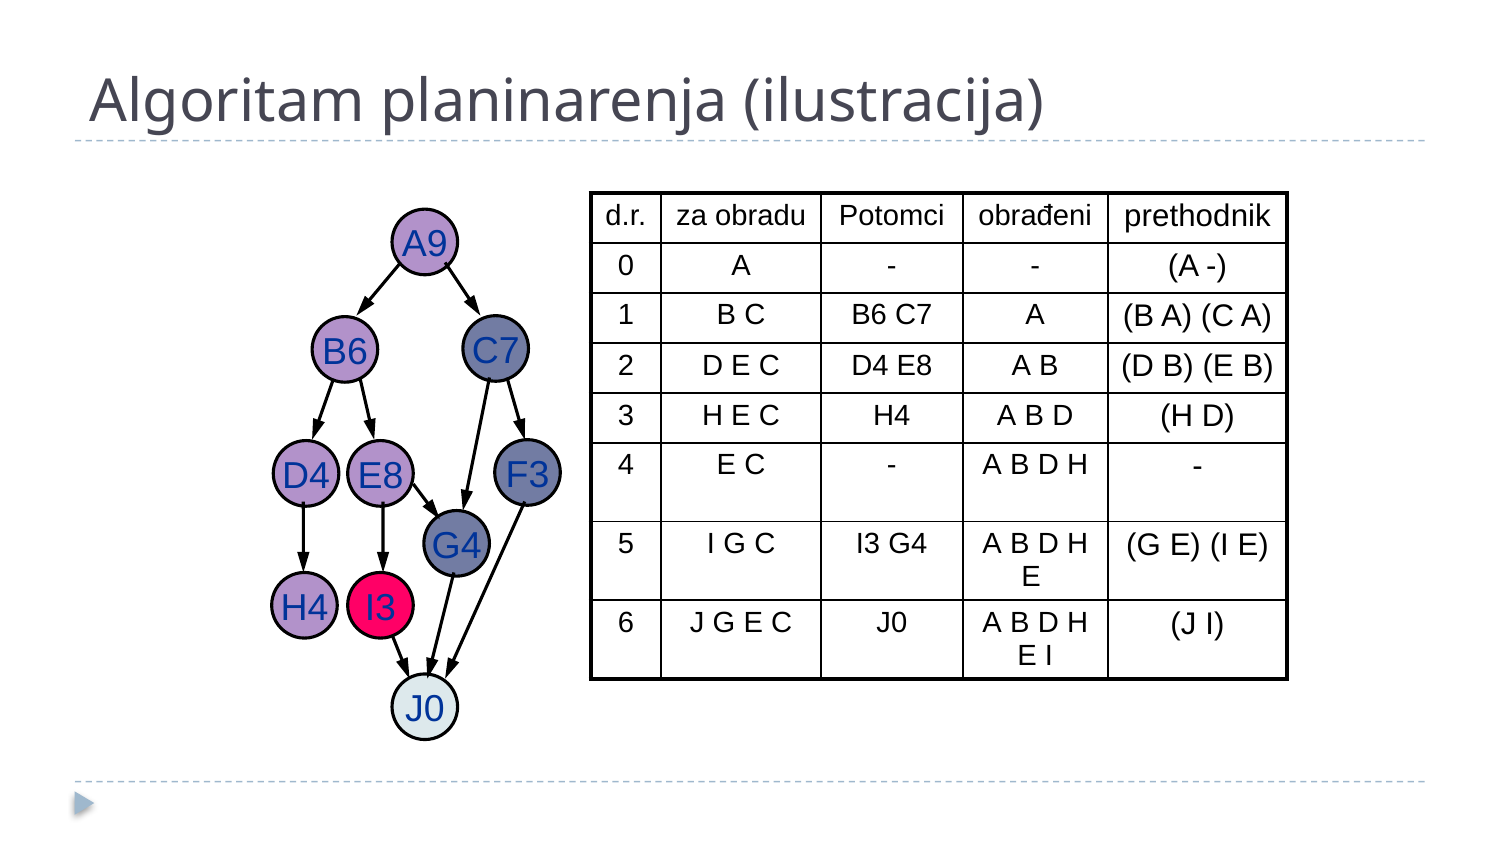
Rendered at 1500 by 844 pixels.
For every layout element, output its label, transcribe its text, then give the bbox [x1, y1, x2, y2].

table_cell 0 [593, 244, 660, 292]
table_cell H E C [662, 394, 820, 442]
text_box [376, 501, 390, 573]
table_cell J G E C [662, 601, 820, 677]
table_cell A B D H E [964, 522, 1107, 599]
text_box [297, 501, 310, 573]
text_box F3 [494, 439, 561, 506]
text_box E8 [347, 440, 414, 507]
table_cell E C [662, 444, 820, 521]
text_box [391, 634, 410, 679]
text_box [360, 378, 376, 440]
table_header prethodnik [1109, 195, 1285, 242]
table_cell A [662, 244, 820, 292]
table_cell B C [662, 294, 820, 342]
table_cell - [964, 244, 1107, 292]
table_cell D E C [662, 344, 820, 392]
title Algoritam planinarenja (ilustracija) [75, 28, 1425, 141]
table_cell (B A) (C A) [1109, 294, 1285, 342]
text_box [445, 501, 525, 679]
text_box [460, 377, 490, 511]
table_cell H4 [822, 394, 962, 442]
text_box [426, 572, 454, 679]
table_cell 6 [593, 601, 660, 677]
table_cell (A -) [1109, 244, 1285, 292]
table_cell A B D H E I [964, 601, 1107, 677]
table_cell (J I) [1109, 601, 1285, 677]
table_cell 3 [593, 394, 660, 442]
text_box A9 [392, 209, 458, 275]
table_cell - [822, 244, 962, 292]
text_box [312, 378, 334, 440]
text_box J0 [392, 673, 458, 740]
text_box [356, 262, 401, 316]
table_cell (D B) (E B) [1109, 344, 1285, 392]
table_cell 4 [593, 444, 660, 521]
table_cell (G E) (I E) [1109, 522, 1285, 599]
text_box C7 [462, 315, 529, 382]
table_cell A B [964, 344, 1107, 392]
table_header obrađeni [964, 195, 1107, 242]
text_box [413, 483, 440, 520]
text_box G4 [423, 510, 490, 577]
text_box [445, 262, 481, 316]
text_box B6 [312, 316, 378, 383]
table_cell A B D [964, 394, 1107, 442]
table_cell A [964, 294, 1107, 342]
table_cell I G C [662, 522, 820, 599]
table_cell 2 [593, 344, 660, 392]
text_box H4 [271, 572, 338, 639]
text_box I3 [347, 572, 414, 639]
table_header d.r. [593, 195, 660, 242]
table_header za obradu [662, 195, 820, 242]
table_cell - [822, 444, 962, 521]
table_cell 1 [593, 294, 660, 342]
table_cell D4 E8 [822, 344, 962, 392]
table_cell - [1109, 444, 1285, 521]
table_cell A B D H [964, 444, 1107, 521]
table_header Potomci [822, 195, 962, 242]
table_cell B6 C7 [822, 294, 962, 342]
text_box [506, 377, 526, 440]
text_box D4 [273, 440, 339, 507]
table_cell 5 [593, 522, 660, 599]
table_cell I3 G4 [822, 522, 962, 599]
table_cell (H D) [1109, 394, 1285, 442]
table_cell J0 [822, 601, 962, 677]
